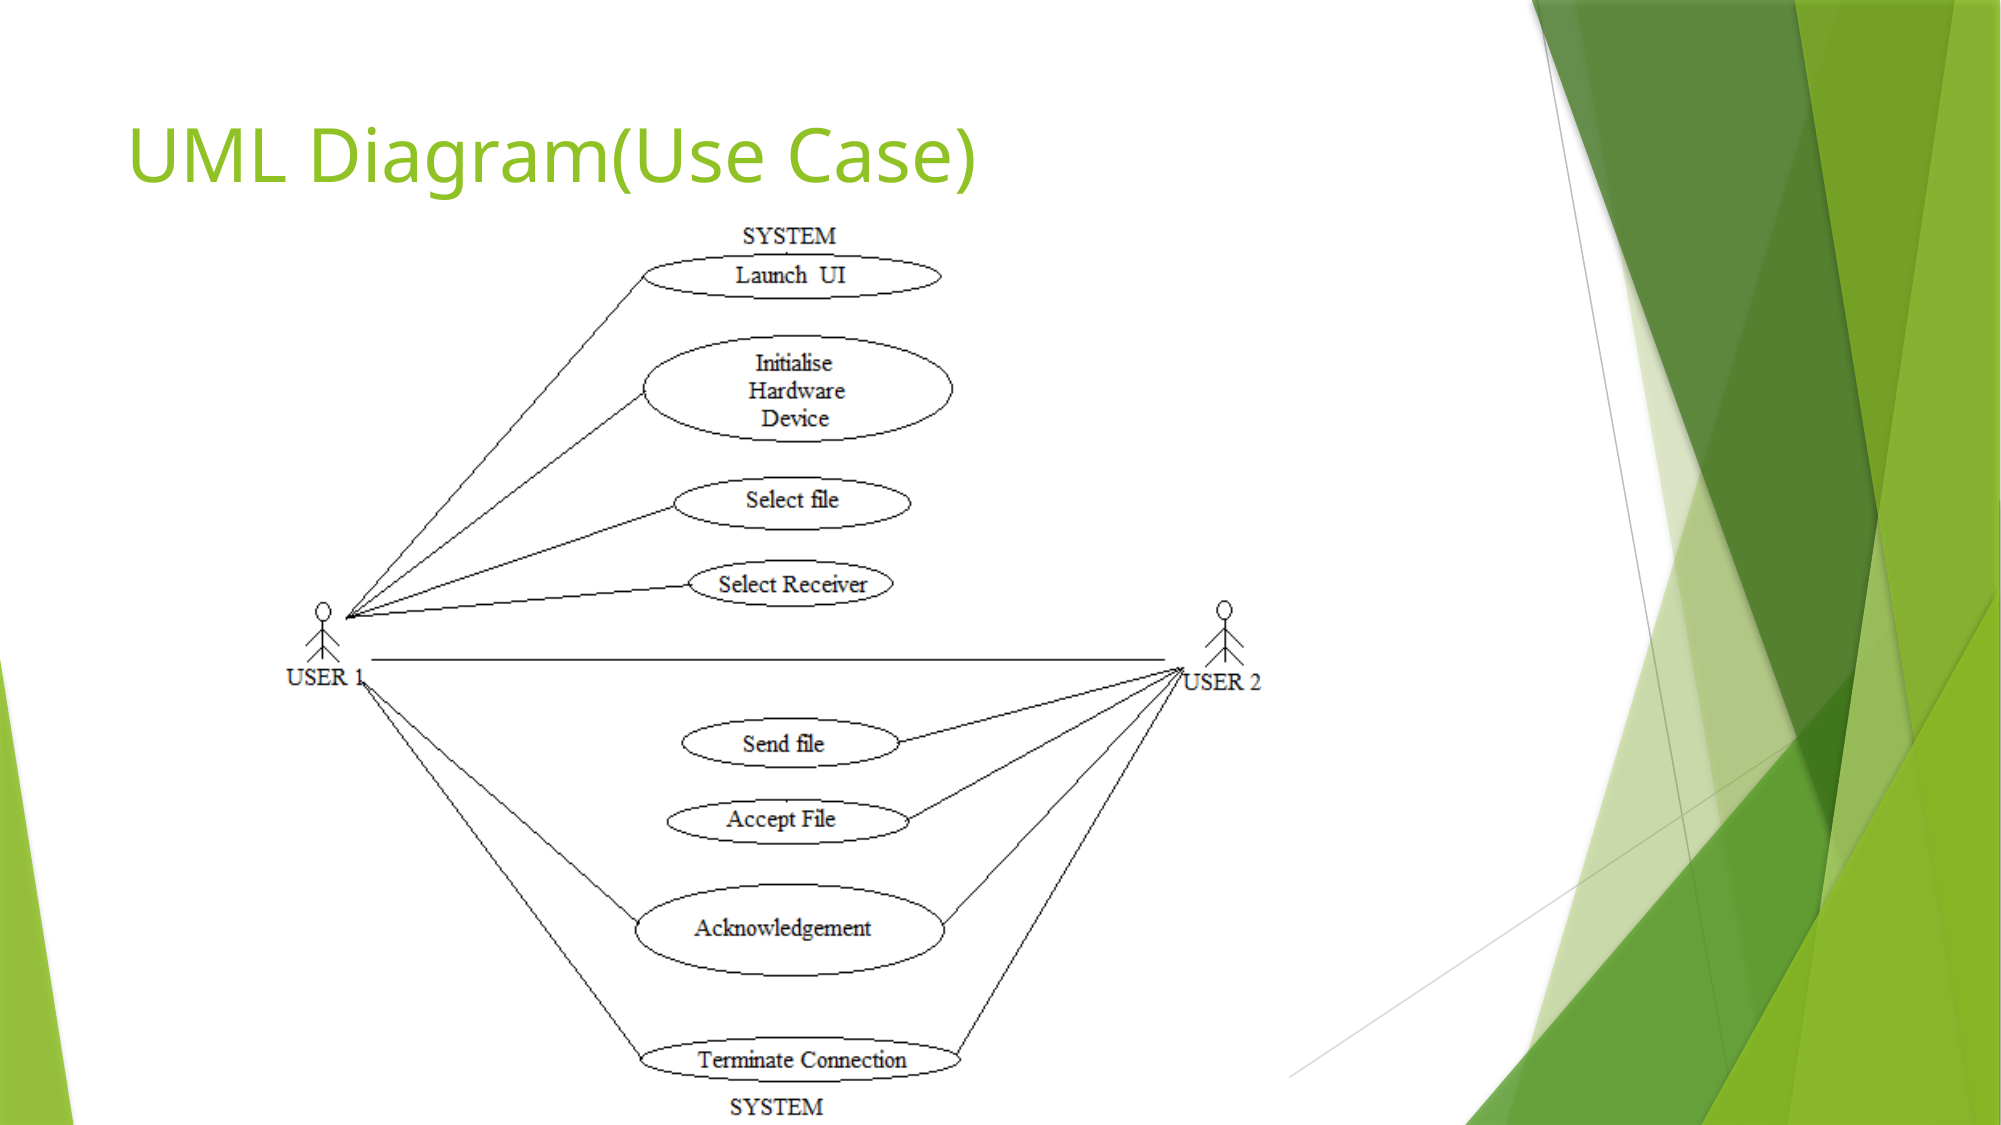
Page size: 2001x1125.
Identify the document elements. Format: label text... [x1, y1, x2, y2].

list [284, 223, 1290, 1125]
title UML Diagram(Use Case) [111, 99, 1522, 317]
